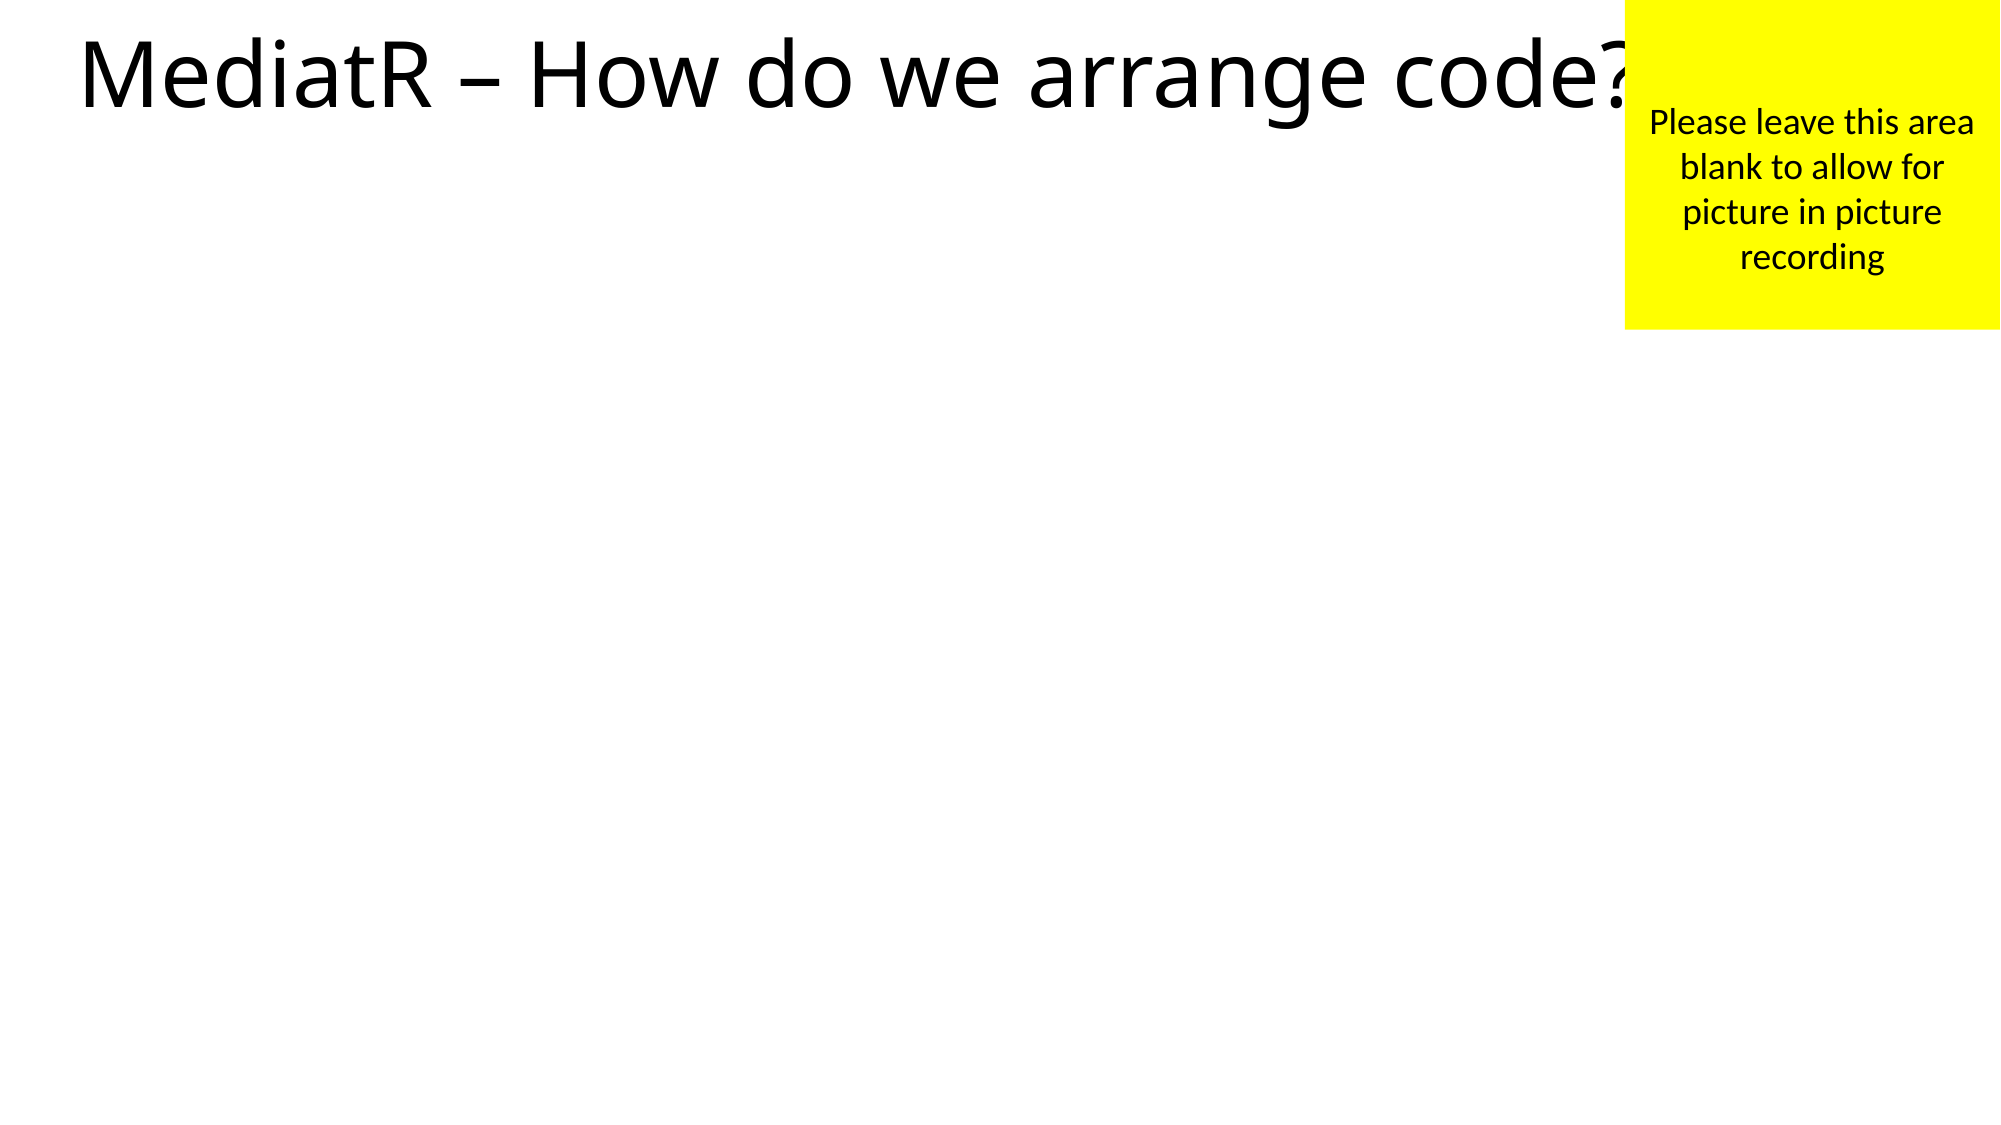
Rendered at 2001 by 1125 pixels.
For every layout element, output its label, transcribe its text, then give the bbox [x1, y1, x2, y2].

text_box Please leave this area blank to allow for picture in picture recording [1624, 0, 2000, 330]
title MediatR – How do we arrange code? [62, 29, 1624, 205]
